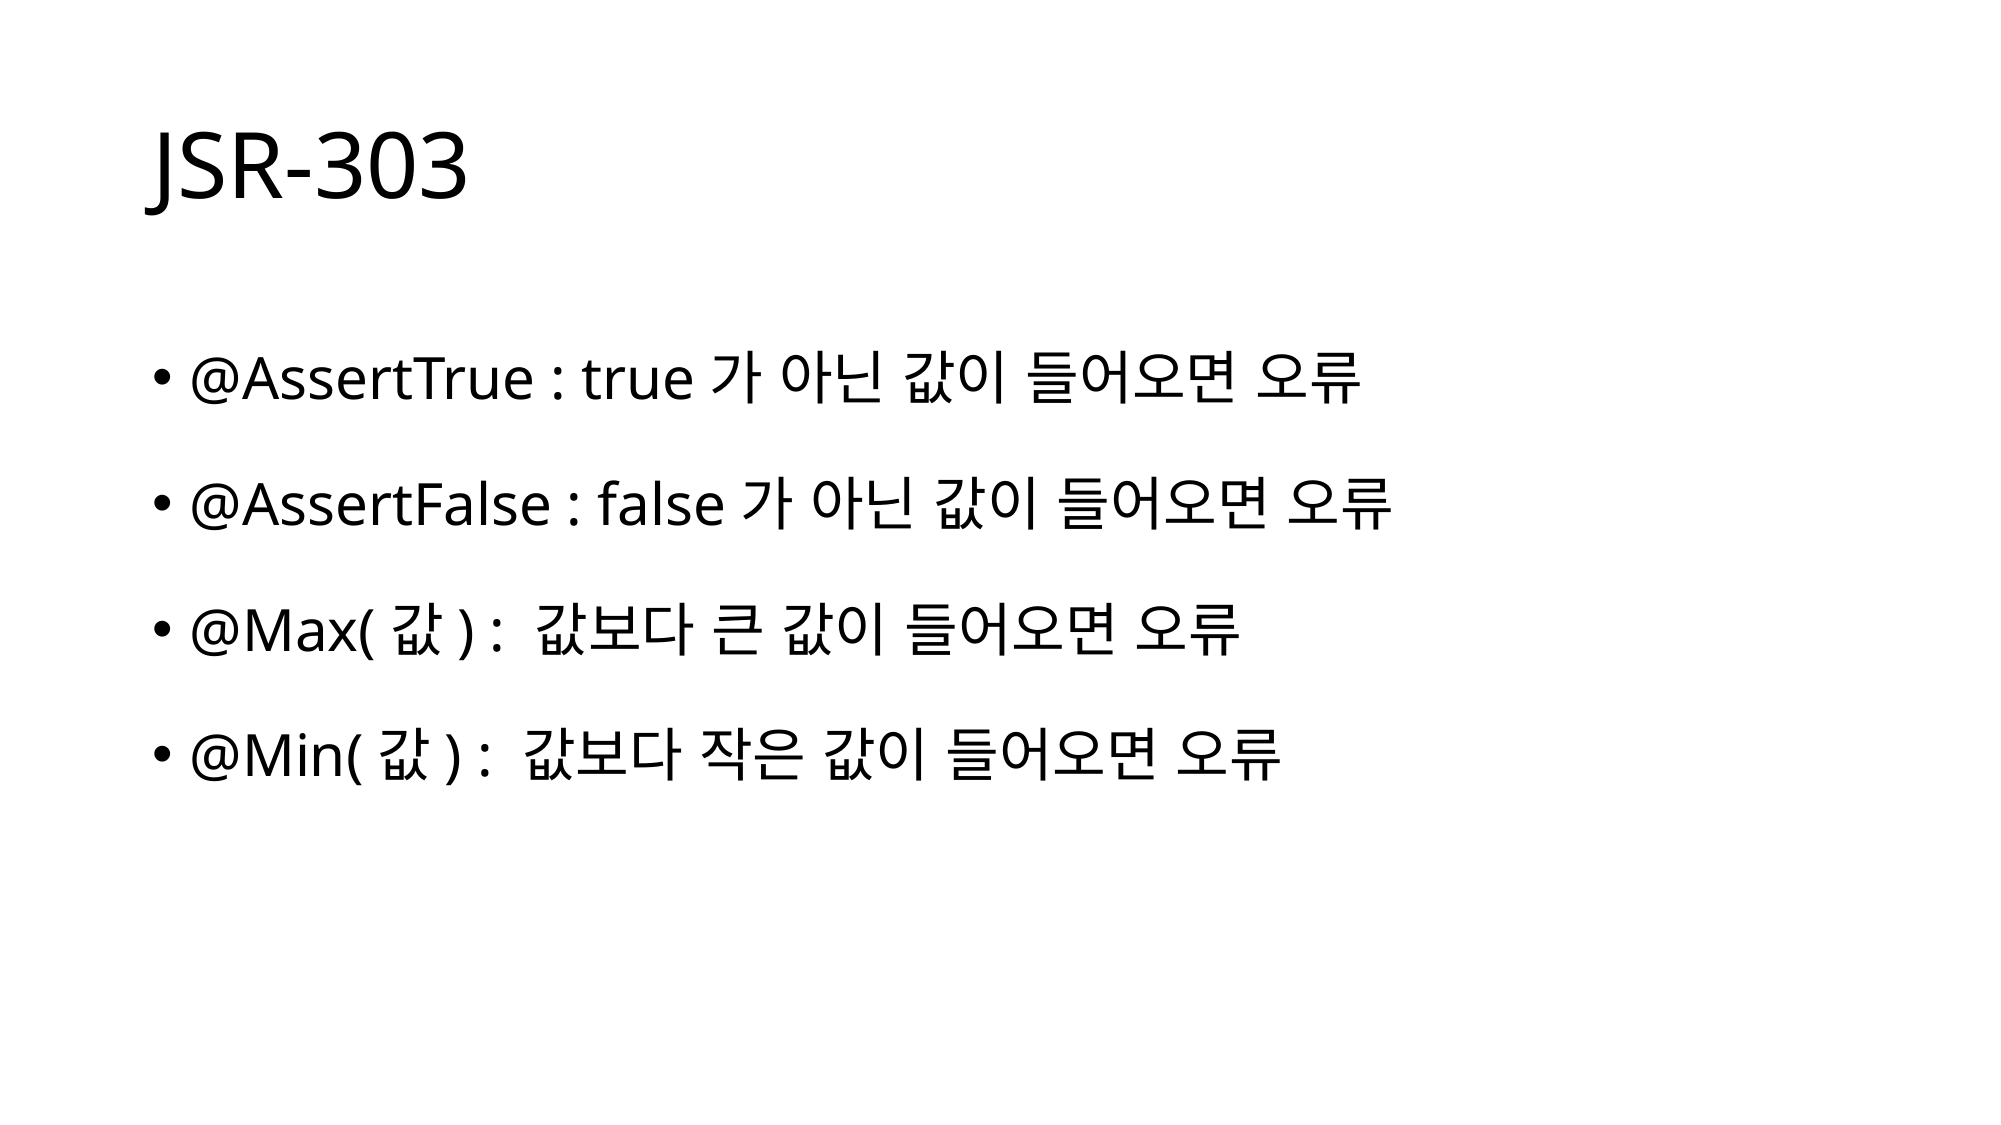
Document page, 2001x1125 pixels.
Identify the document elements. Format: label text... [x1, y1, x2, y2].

list @AssertTrue : true가 아닌 값이 들어오면 오류 @AssertFalse : false가 아닌 값이 들어오면 오류 @Max(값) : 값보다 큰 값이 들어오면 오류 @Min(값) : 값보다 작은 값이 들어오면 오류 [137, 299, 1863, 1014]
title JSR-303 [137, 59, 1863, 278]
